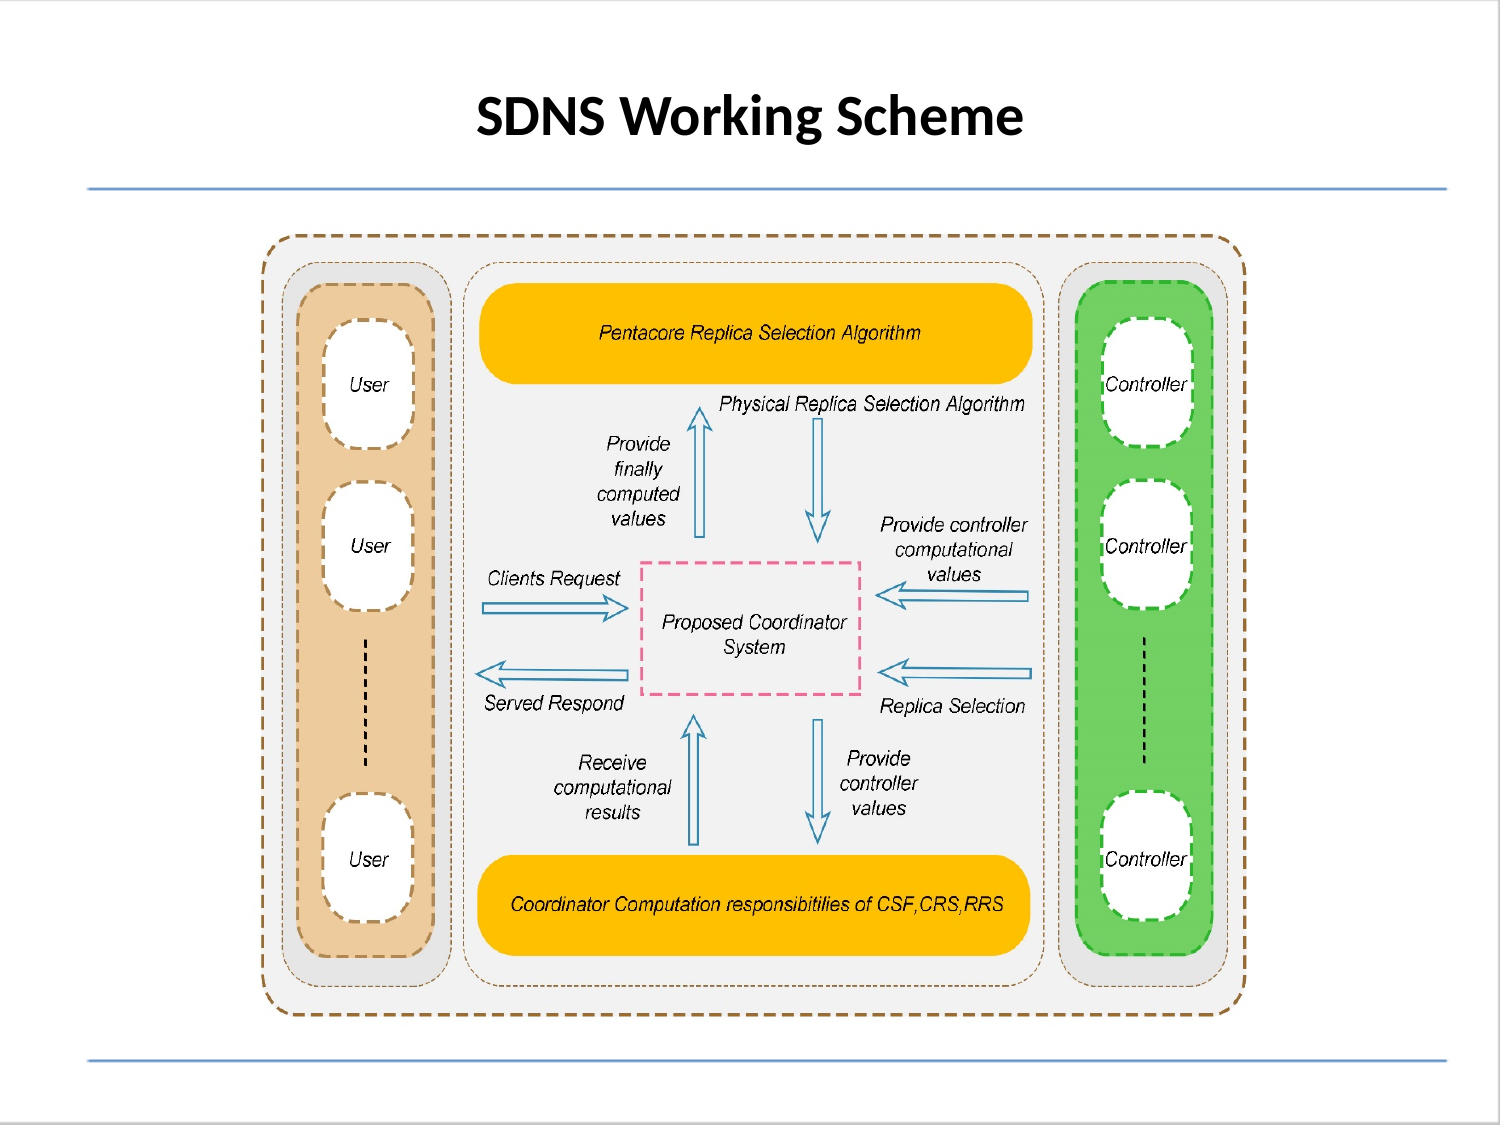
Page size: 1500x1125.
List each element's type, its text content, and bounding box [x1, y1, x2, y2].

picture [0, 0, 1500, 1125]
title SDNS Working Scheme [24, 62, 1477, 162]
